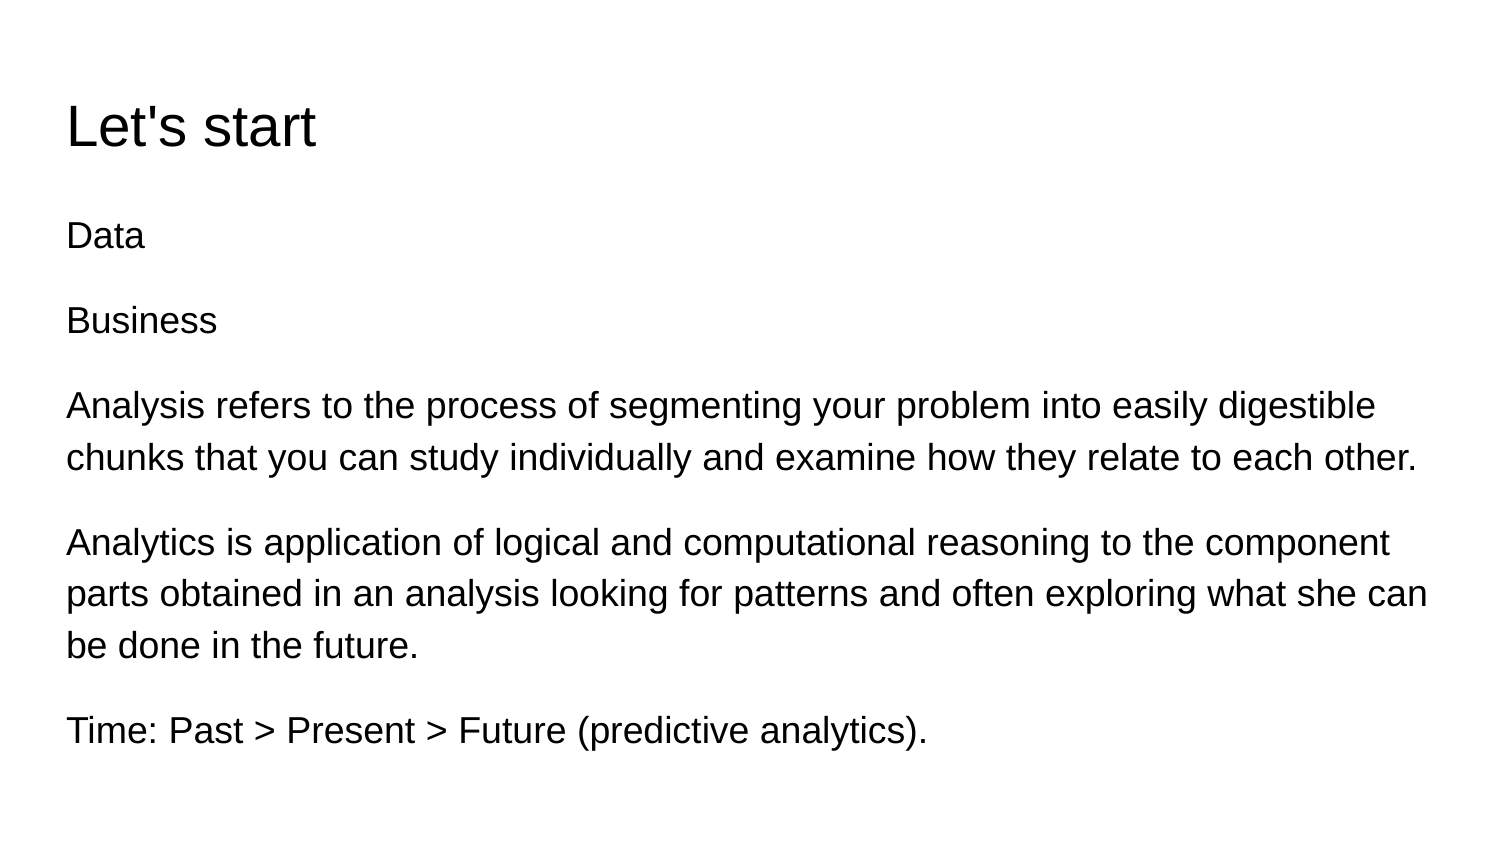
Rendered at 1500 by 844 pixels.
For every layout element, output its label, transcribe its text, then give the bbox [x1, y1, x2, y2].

list Data Business Analysis refers to the process of segmenting your problem into easily digestible chunks that you can study individually and examine how they relate to each other. Analytics is application of logical and computational reasoning to the component parts obtained in an analysis looking for patterns and often exploring what she can be done in the future. Time: Past > Present > Future (predictive analytics). [51, 189, 1449, 750]
title Let's start [51, 72, 1449, 167]
